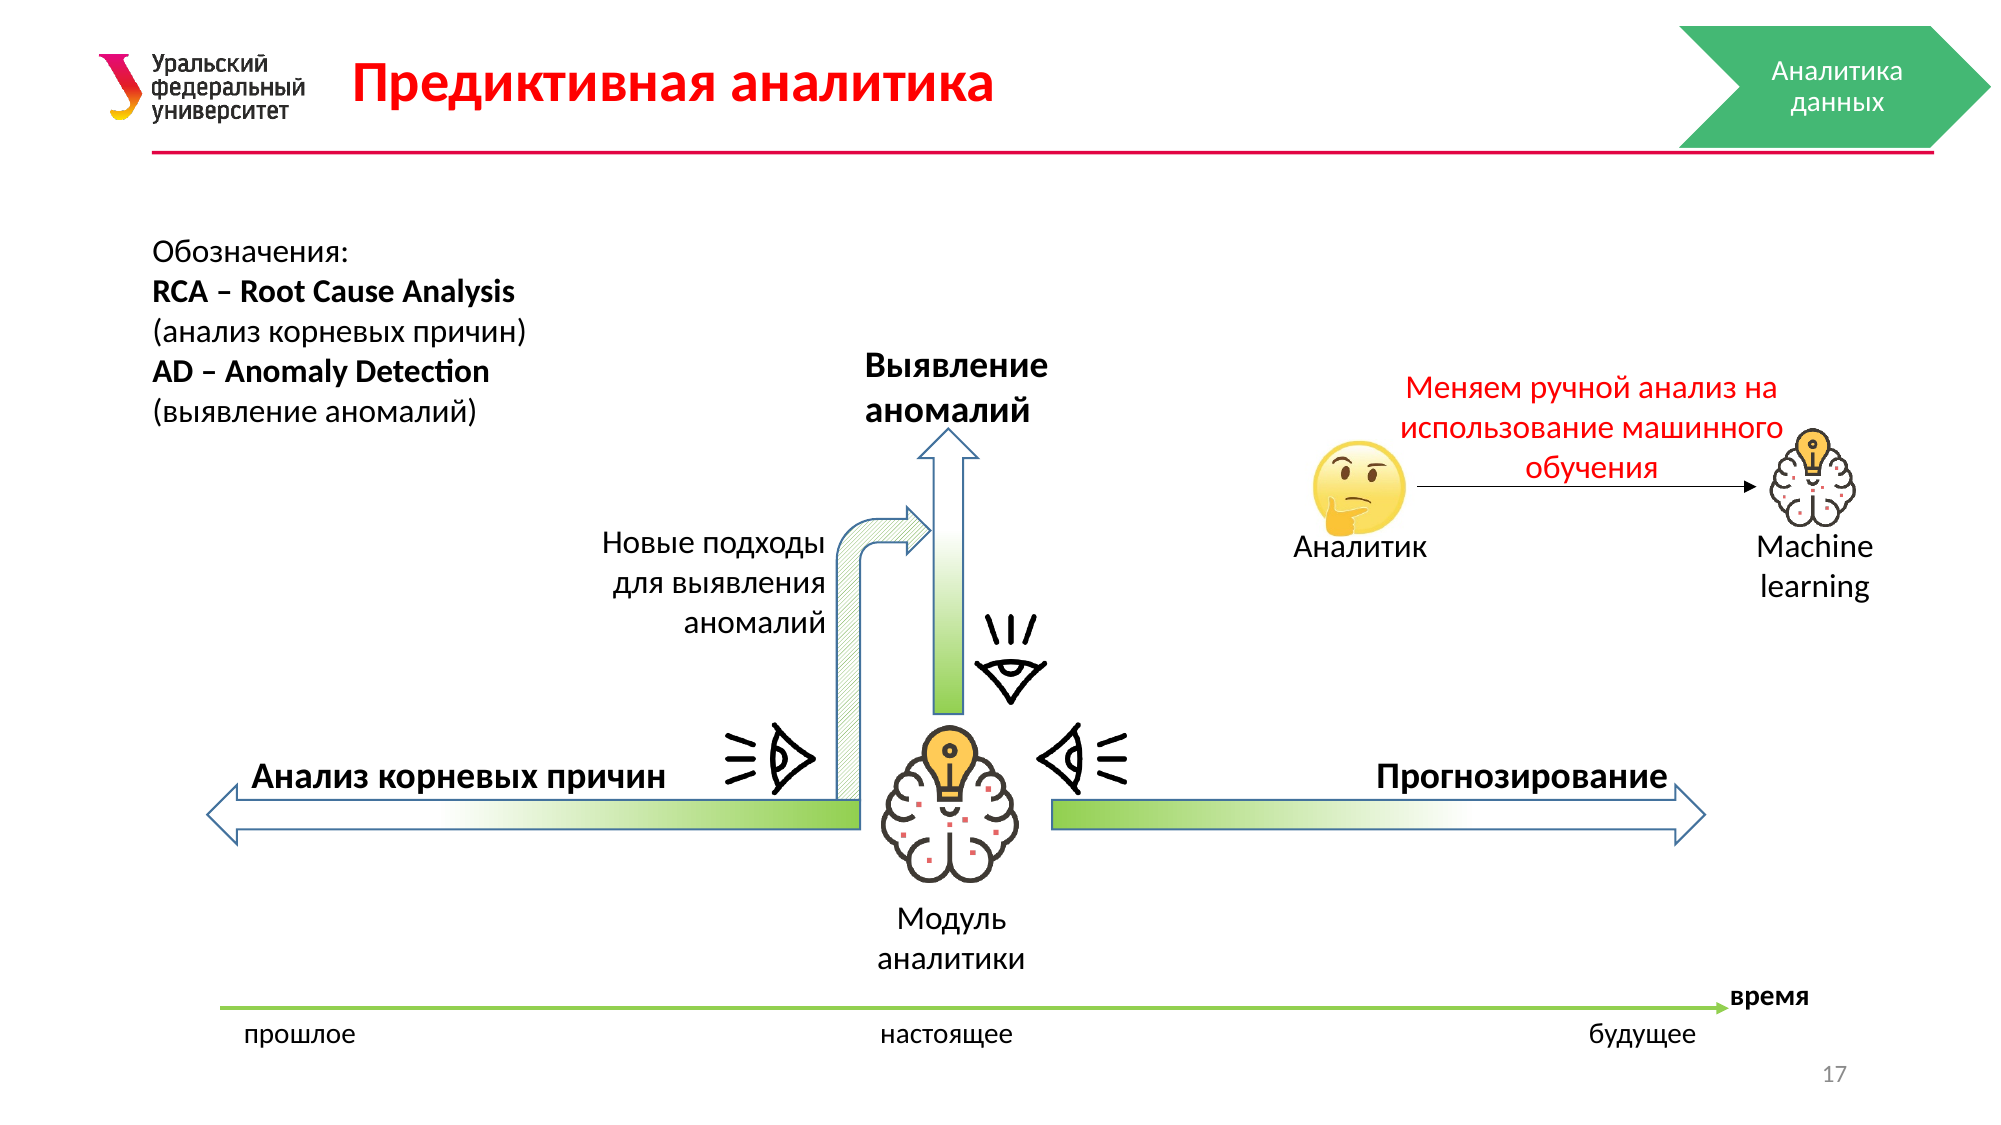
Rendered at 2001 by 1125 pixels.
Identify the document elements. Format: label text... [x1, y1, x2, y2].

text_box Новые подходы для выявления аномалий [576, 512, 842, 648]
picture [870, 725, 1029, 883]
text_box Меняем ручной анализ на использование машинного обучения [1328, 357, 1856, 493]
picture [1272, 439, 1445, 537]
picture [965, 614, 1056, 705]
text_box будущее [1556, 1009, 1729, 1057]
text_box прошлое [203, 1007, 397, 1057]
slide_number 17 [1412, 1042, 1863, 1103]
text_box Аналитик [1274, 516, 1447, 572]
text_box Обозначения: RCA – Root Cause Analysis (анализ корневых причин) AD – Anomaly Detection (выявление аномалий) [137, 222, 612, 437]
text_box [1051, 798, 1707, 847]
text_box настоящее [850, 1009, 1044, 1057]
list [98, 52, 320, 124]
text_box Выявление аномалий [850, 333, 1171, 438]
text_box Прогнозирование [1361, 743, 1764, 804]
text_box Модуль аналитики [860, 888, 1044, 984]
picture [1036, 713, 1127, 804]
text_box [916, 438, 981, 716]
text_box Анализ корневых причин [236, 743, 725, 798]
text_box время [1683, 968, 1856, 1019]
text_box [205, 782, 862, 847]
picture [1763, 428, 1862, 527]
text_box [835, 504, 932, 798]
picture [725, 713, 816, 804]
text_box Предиктивная аналитика [337, 36, 1676, 121]
text_box Machine learning [1728, 516, 1902, 612]
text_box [1676, 24, 1993, 149]
text_box [151, 150, 1935, 155]
